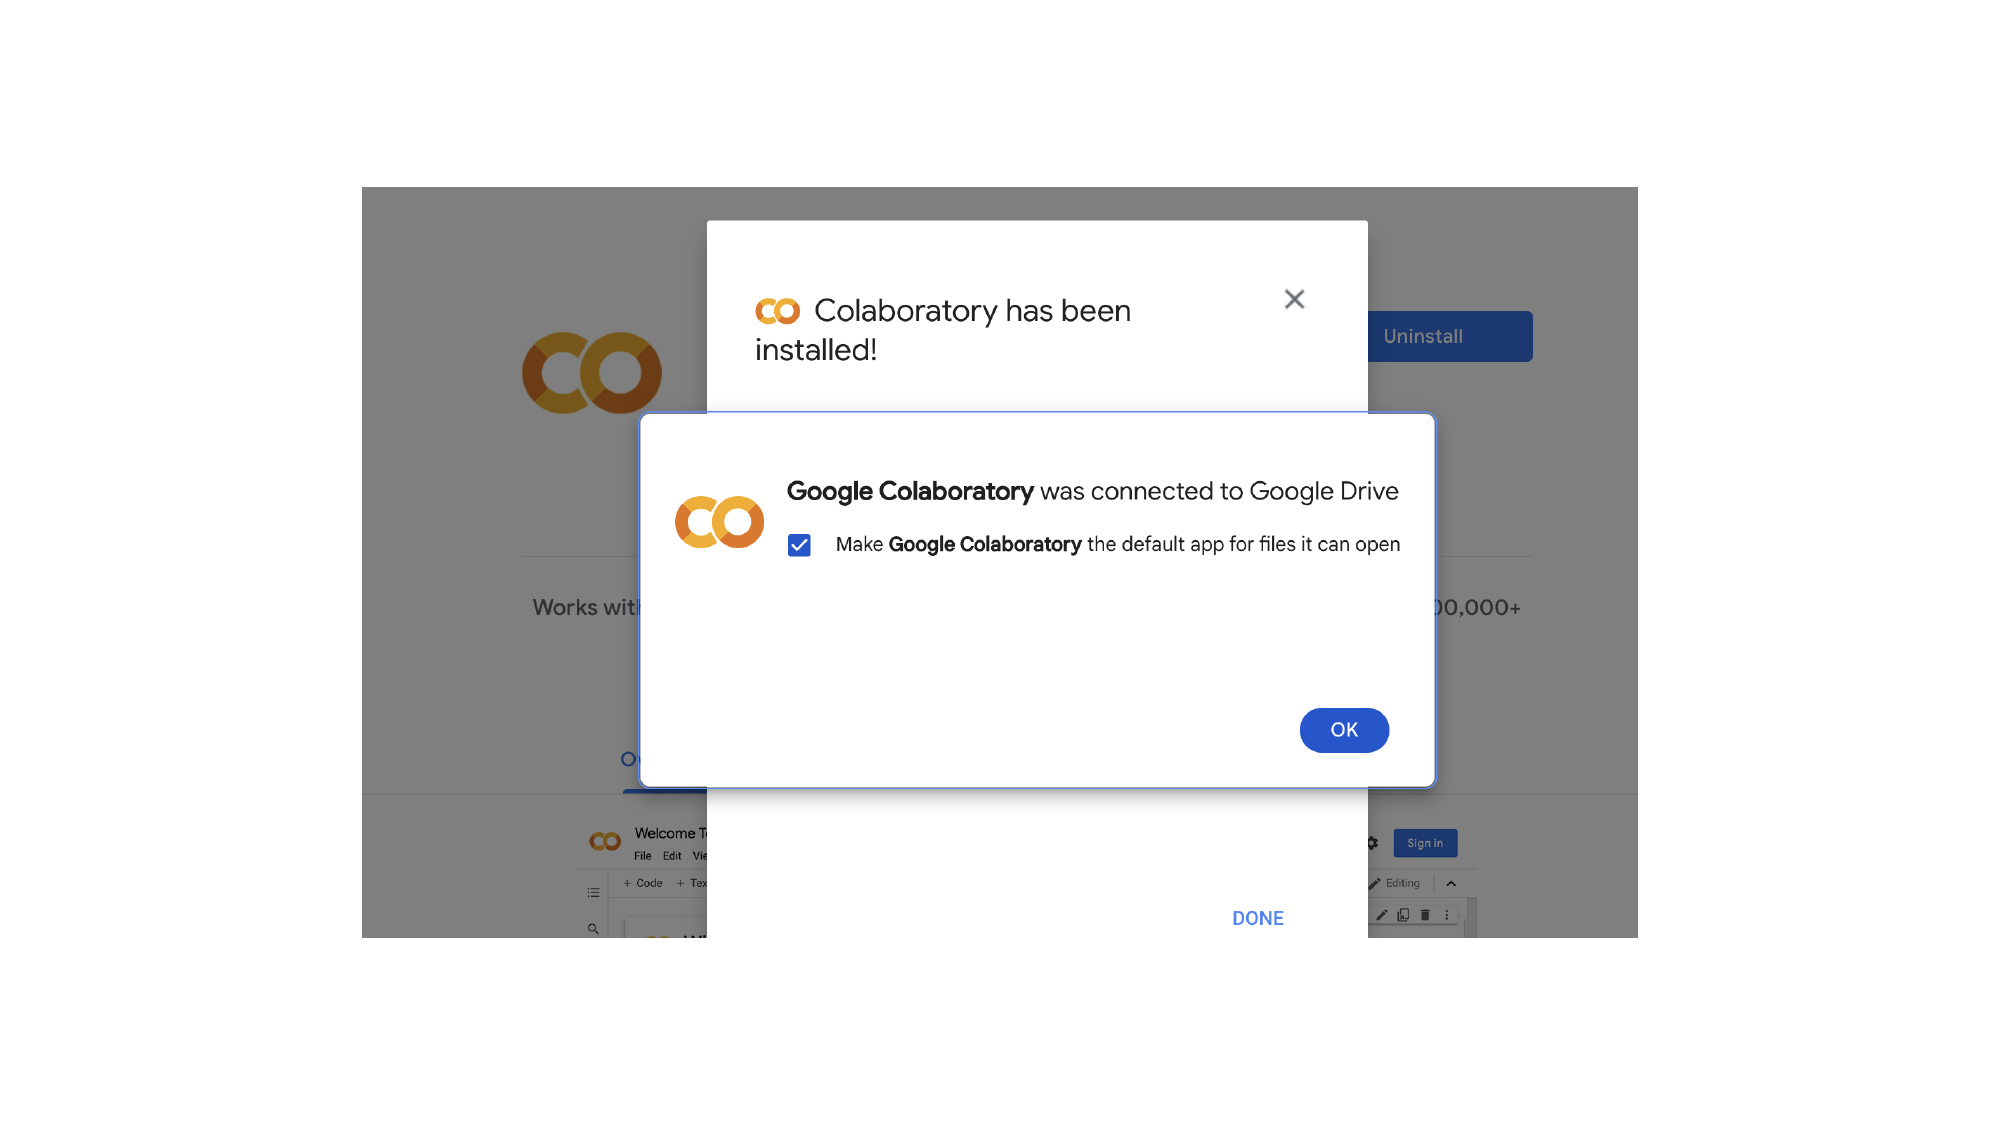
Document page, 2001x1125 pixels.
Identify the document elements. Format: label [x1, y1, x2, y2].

picture [362, 187, 1638, 938]
